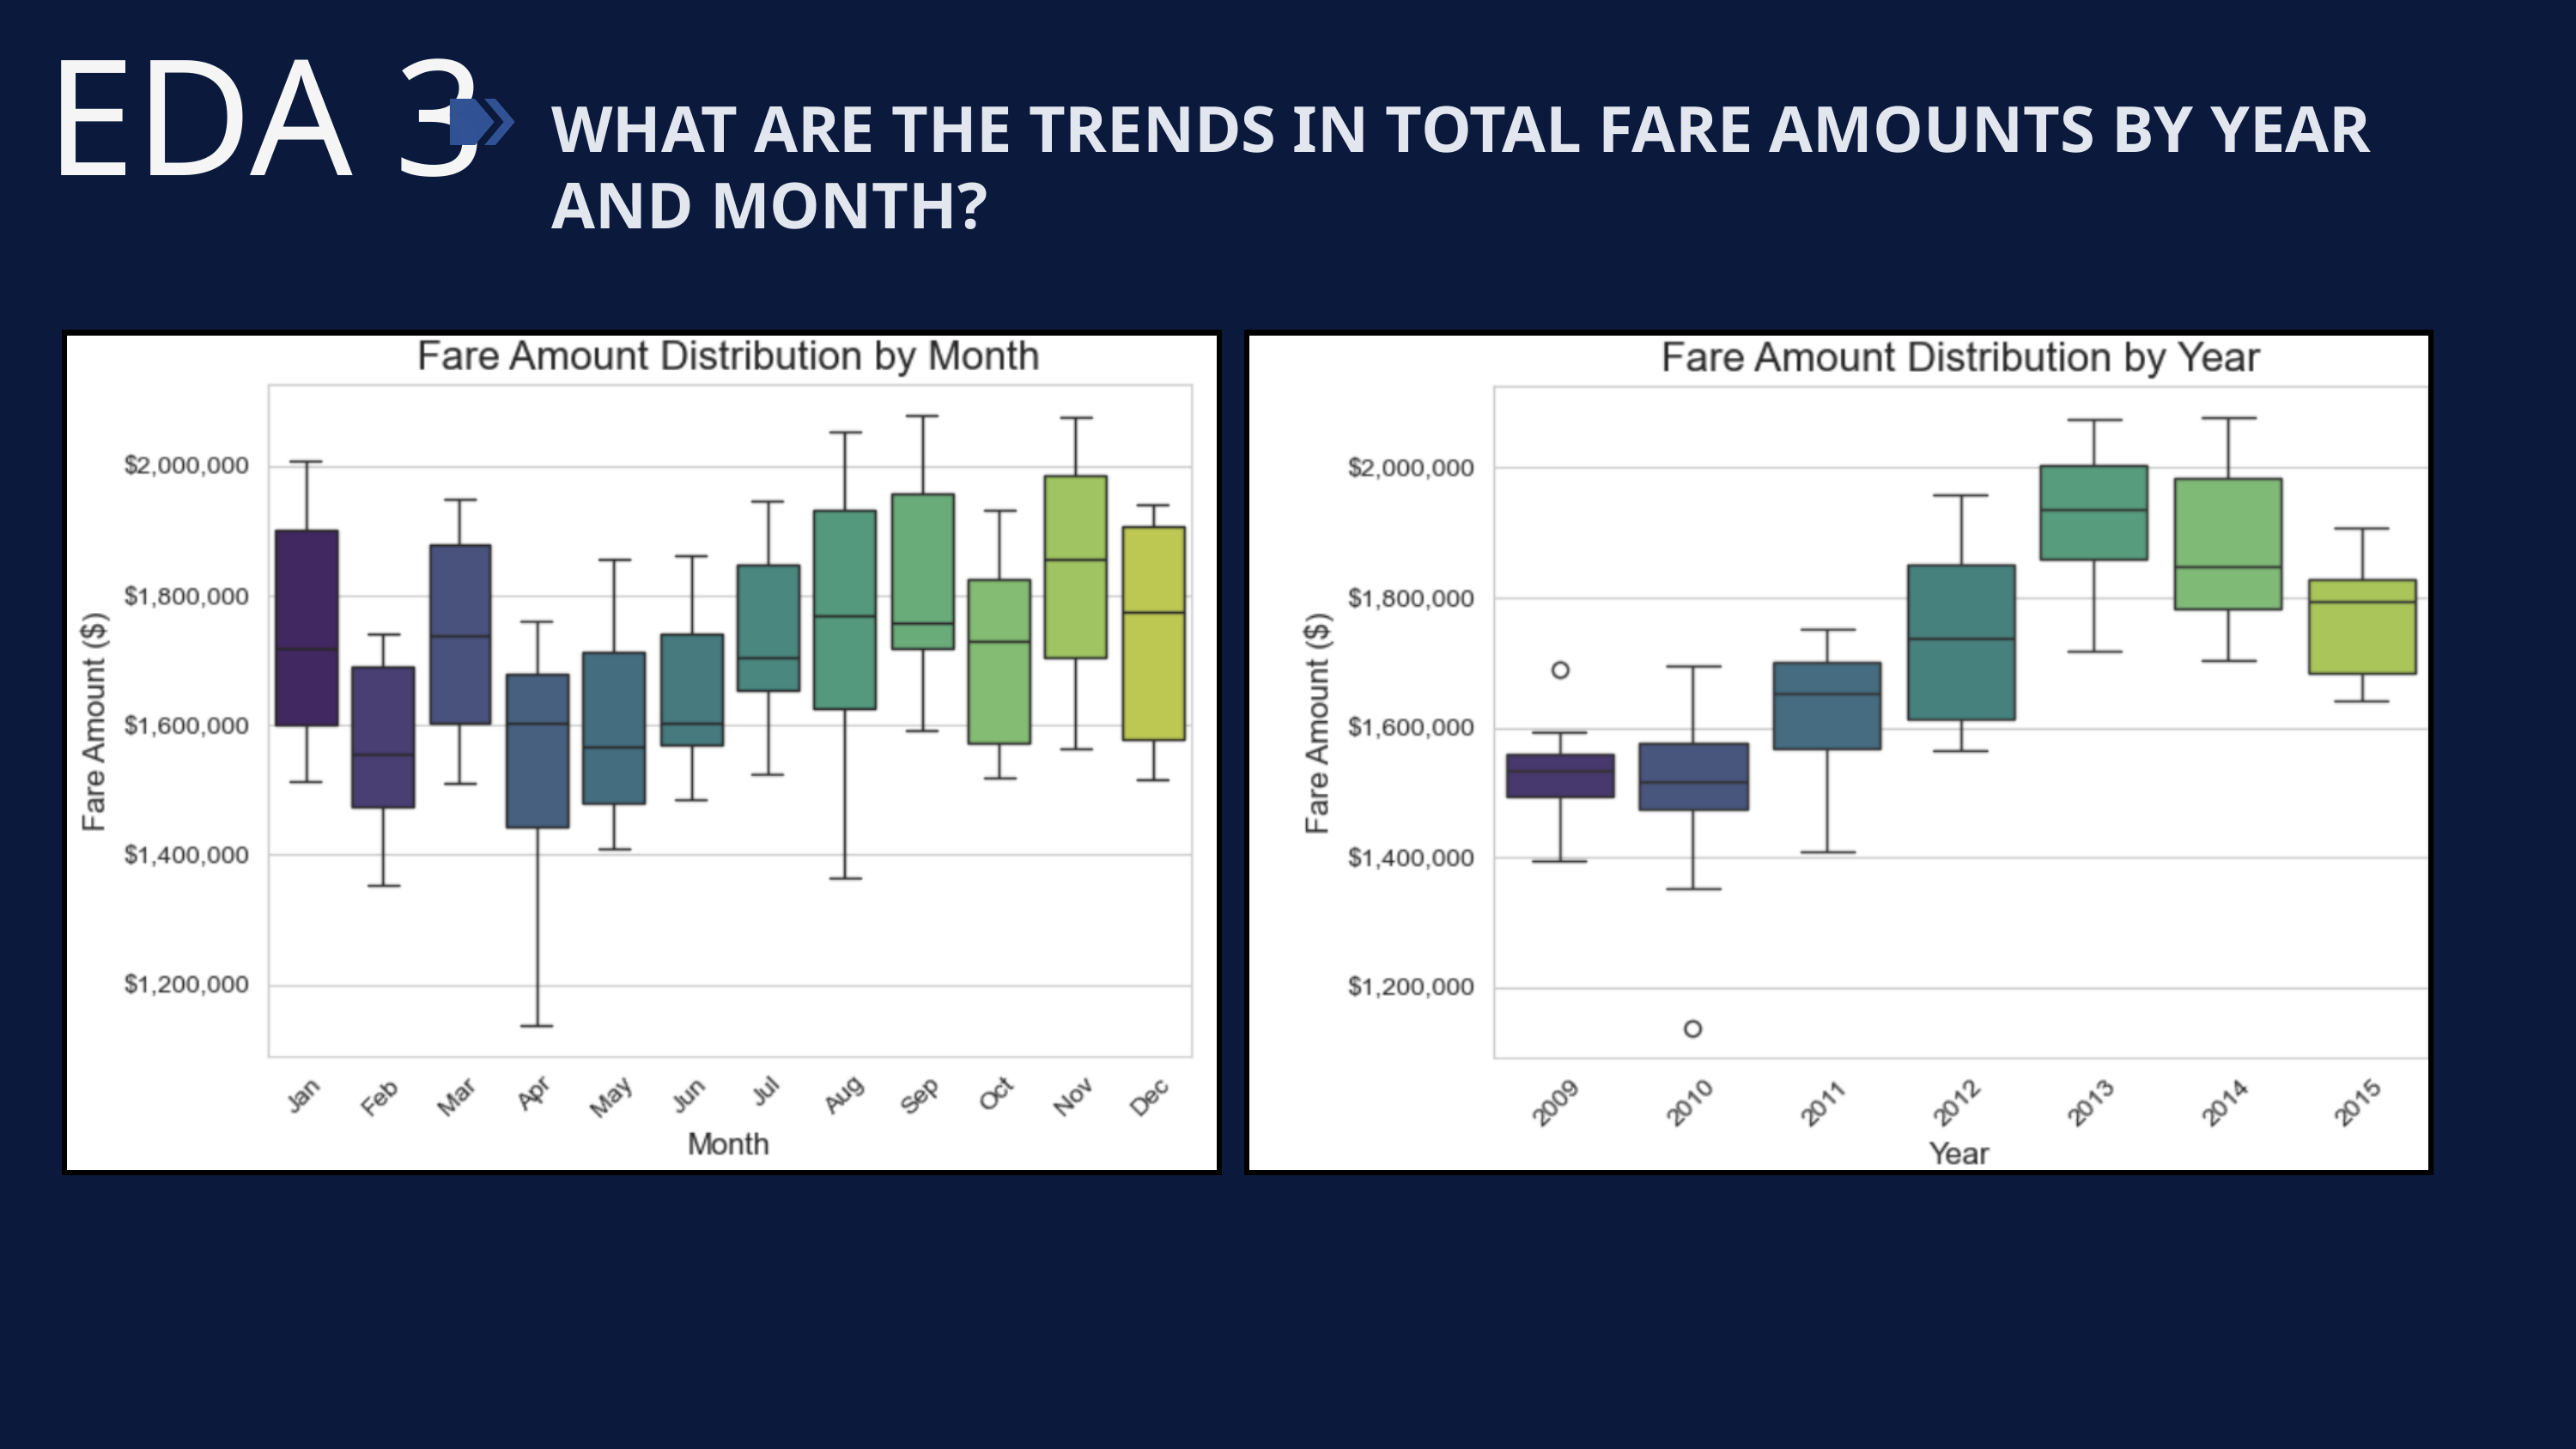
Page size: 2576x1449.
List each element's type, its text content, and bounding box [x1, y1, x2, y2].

text_box [64, 332, 1219, 1173]
text_box WHAT ARE THE TRENDS IN TOTAL FARE AMOUNTS BY YEAR AND MONTH? [551, 88, 2514, 318]
text_box EDA 3 [46, 46, 984, 209]
text_box [449, 99, 515, 145]
text_box [1247, 332, 2432, 1173]
